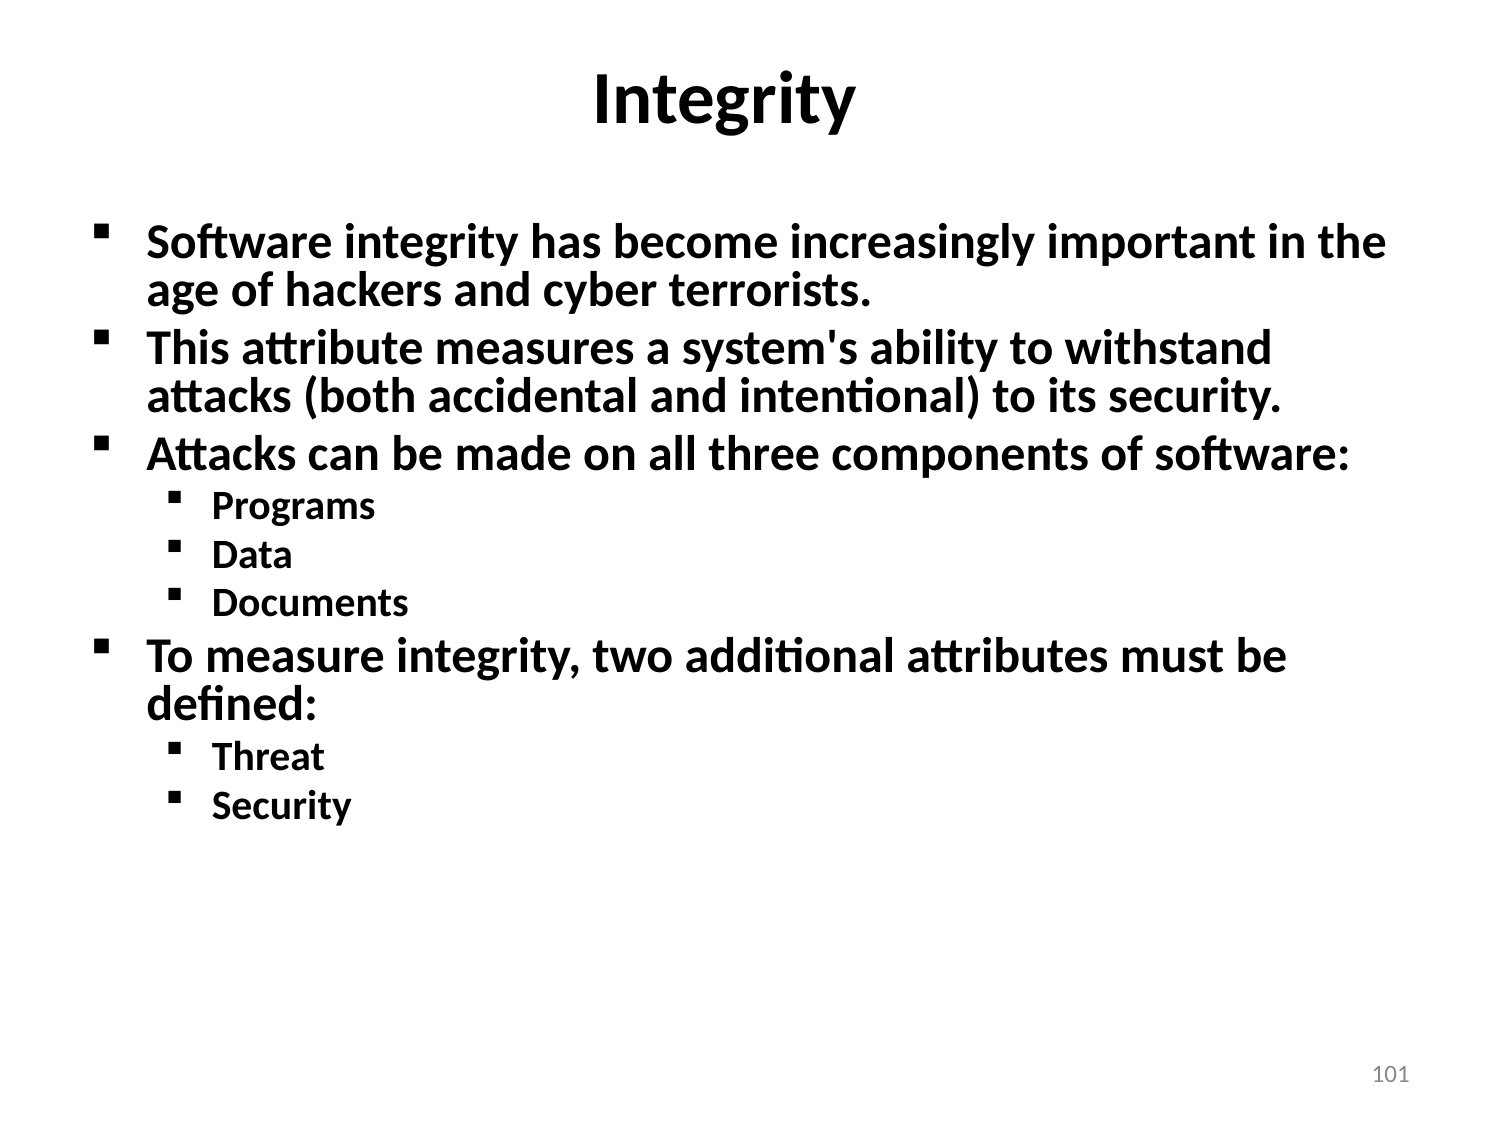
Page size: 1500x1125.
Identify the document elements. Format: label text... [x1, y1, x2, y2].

list Software integrity has become increasingly important in the age of hackers and cyber terrorists. This attribute measures a system's ability to withstand attacks (both accidental and intentional) to its security. Attacks can be made on all three components of software: Programs Data Documents To measure integrity, two additional attributes must be defined: Threat Security [74, 212, 1426, 963]
slide_number 101 [1074, 1042, 1425, 1103]
title Integrity [49, 37, 1401, 151]
